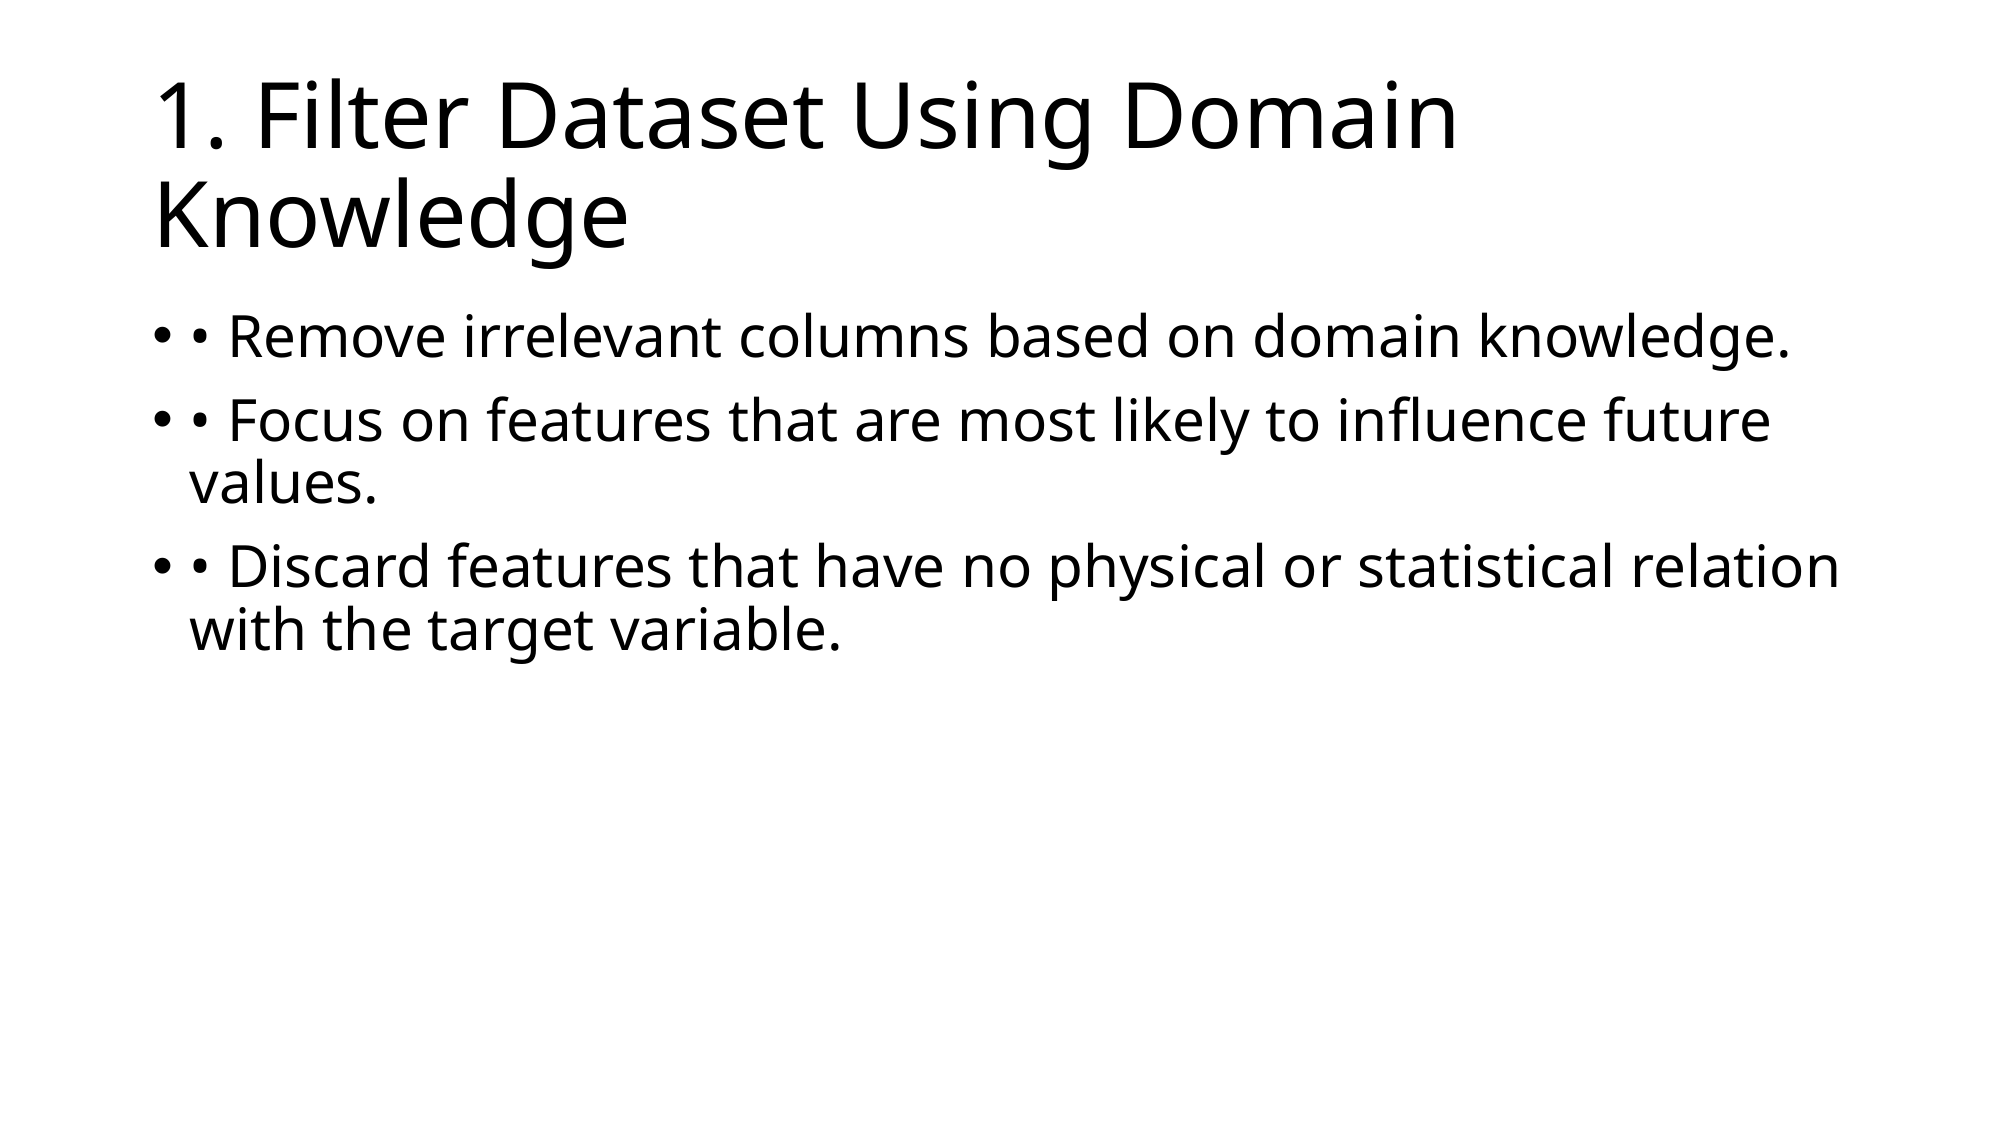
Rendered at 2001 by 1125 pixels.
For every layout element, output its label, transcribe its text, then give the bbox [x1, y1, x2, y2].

title 1. Filter Dataset Using Domain Knowledge [137, 59, 1863, 278]
list • Remove irrelevant columns based on domain knowledge. • Focus on features that are most likely to influence future values. • Discard features that have no physical or statistical relation with the target variable. [137, 299, 1863, 1014]
